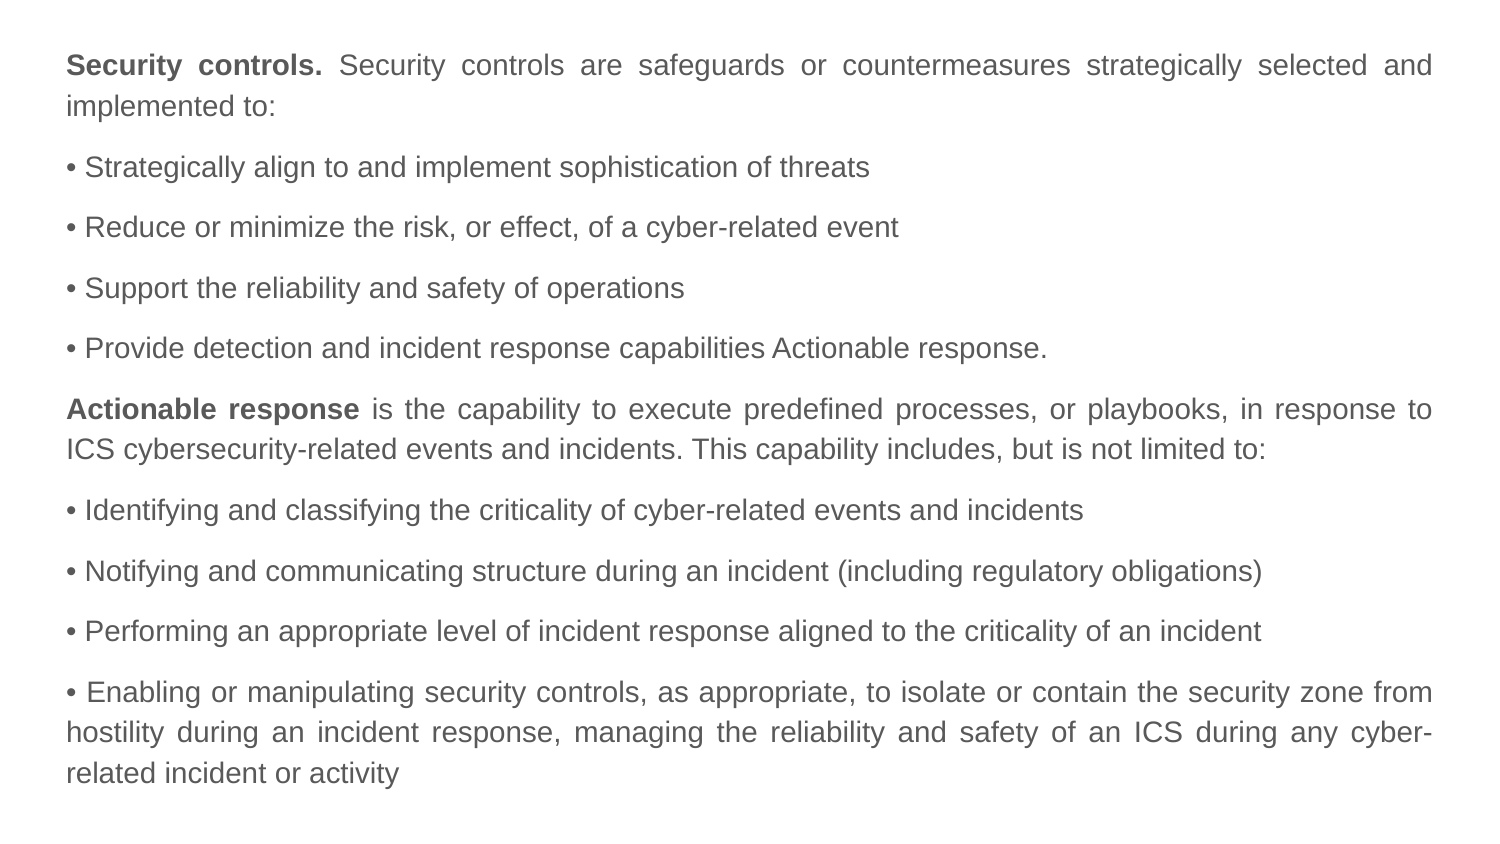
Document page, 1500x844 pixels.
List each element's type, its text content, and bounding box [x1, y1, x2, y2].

list Security controls. Security controls are safeguards or countermeasures strategically selected and implemented to: • Strategically align to and implement sophistication of threats • Reduce or minimize the risk, or effect, of a cyber-related event • Support the reliability and safety of operations • Provide detection and incident response capabilities Actionable response. Actionable response is the capability to execute predefined processes, or playbooks, in response to ICS cybersecurity-related events and incidents. This capability includes, but is not limited to: • Identifying and classifying the criticality of cyber-related events and incidents • Notifying and communicating structure during an incident (including regulatory obligations) • Performing an appropriate level of incident response aligned to the criticality of an incident • Enabling or manipulating security controls, as appropriate, to isolate or contain the security zone from hostility during an incident response, managing the reliability and safety of an ICS during any cyber-related incident or activity [51, 25, 1449, 813]
